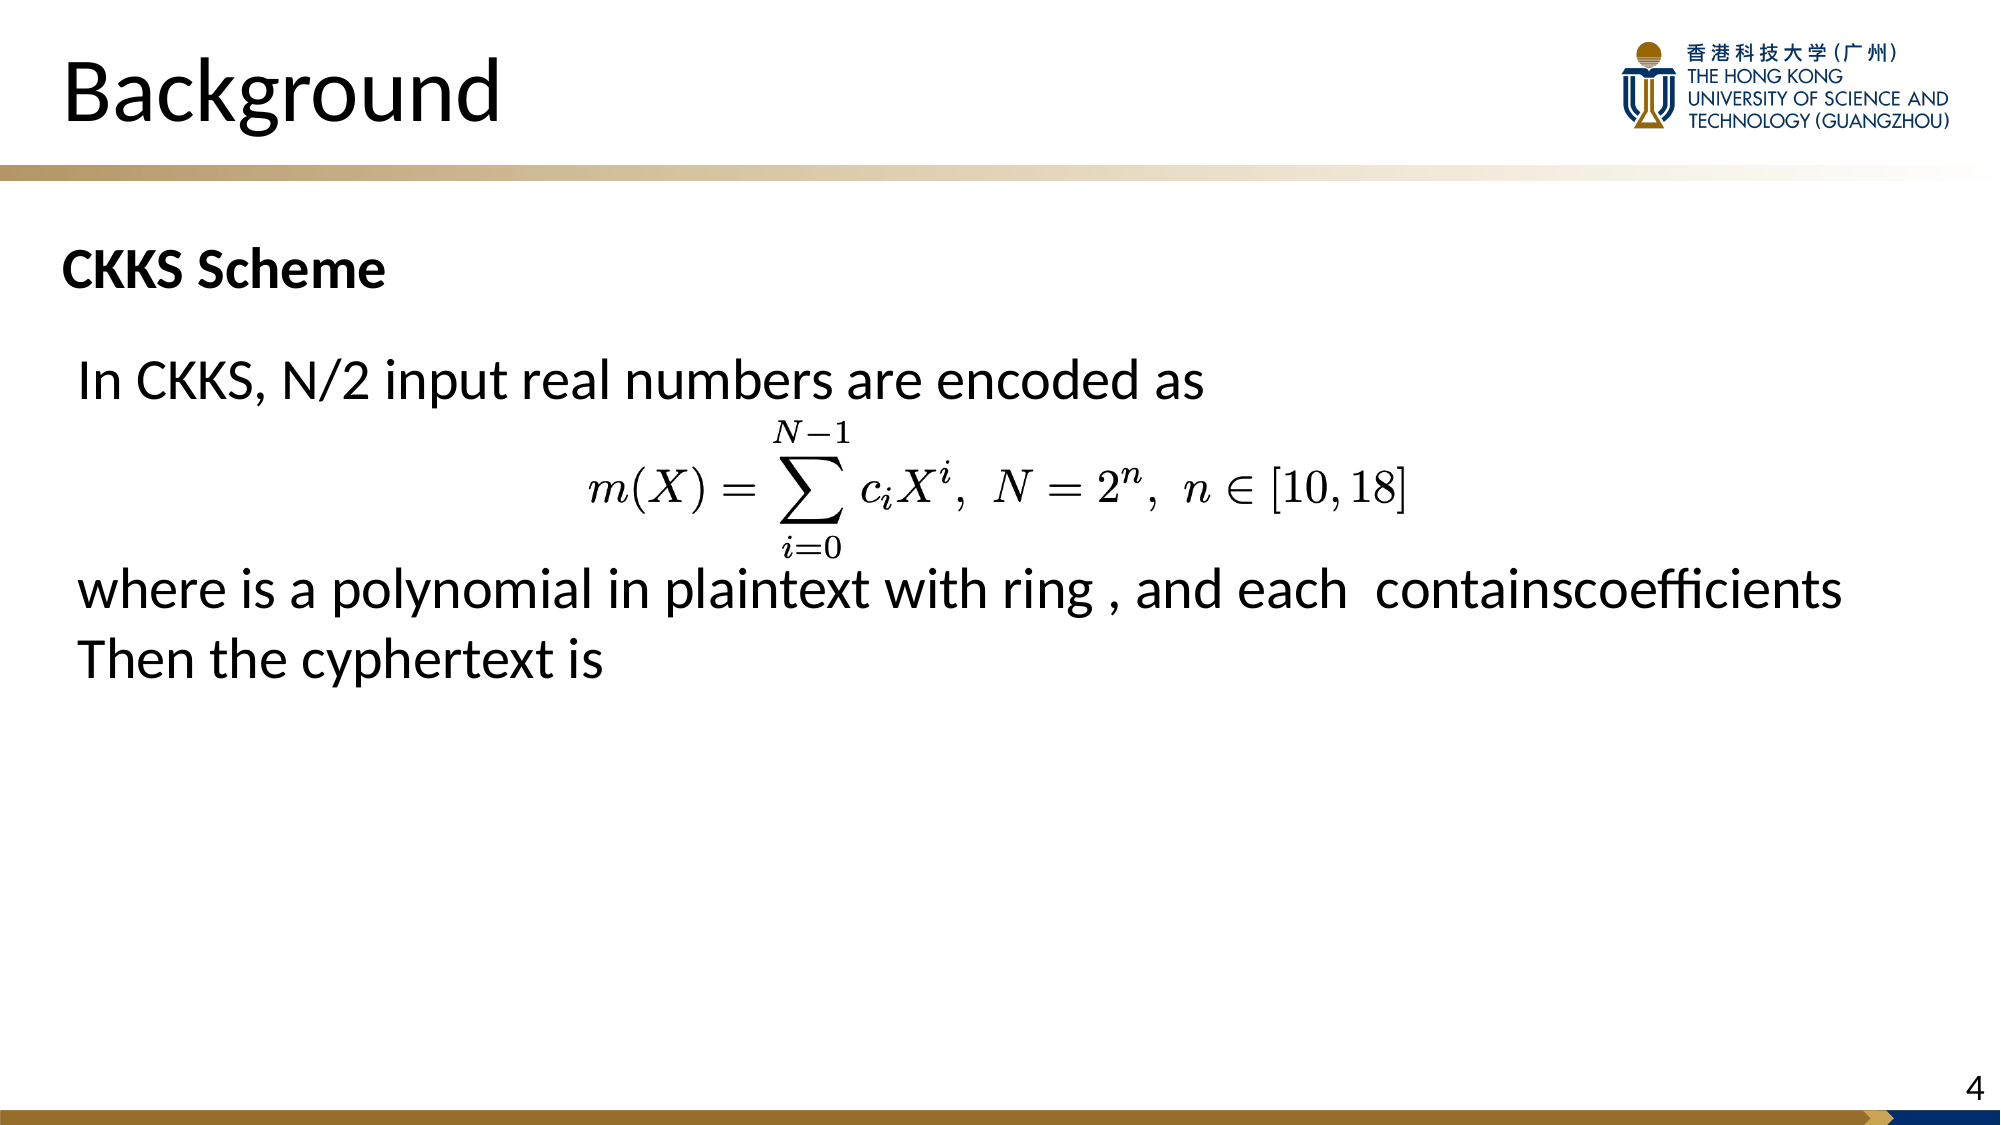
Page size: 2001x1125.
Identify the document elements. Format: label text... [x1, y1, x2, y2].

picture [1622, 42, 1949, 129]
picture [583, 418, 1417, 563]
title Background [62, 22, 1622, 149]
slide_number 3 [1951, 1055, 2000, 1116]
list CKKS Scheme [62, 231, 1933, 329]
